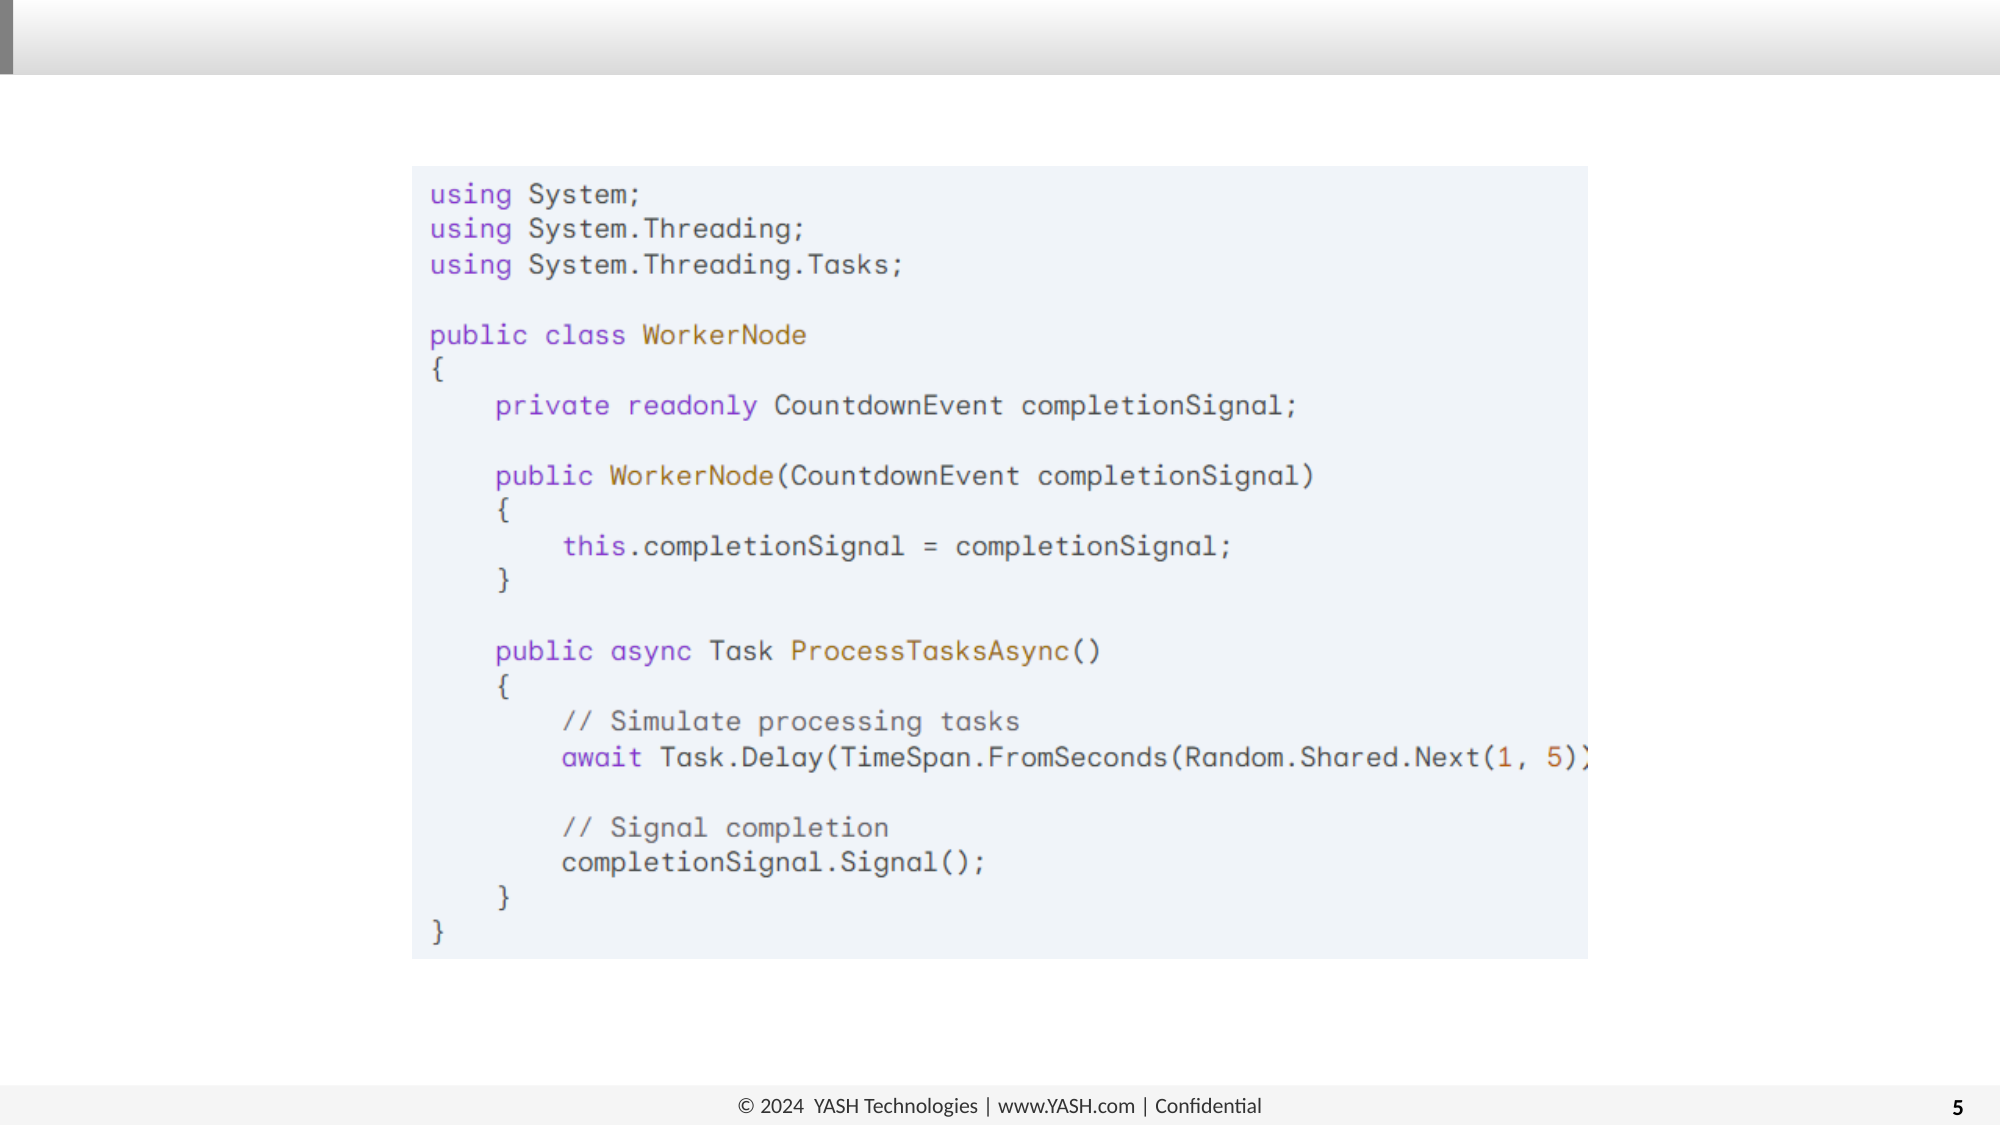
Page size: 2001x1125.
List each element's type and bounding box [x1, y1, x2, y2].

picture [412, 166, 1588, 959]
